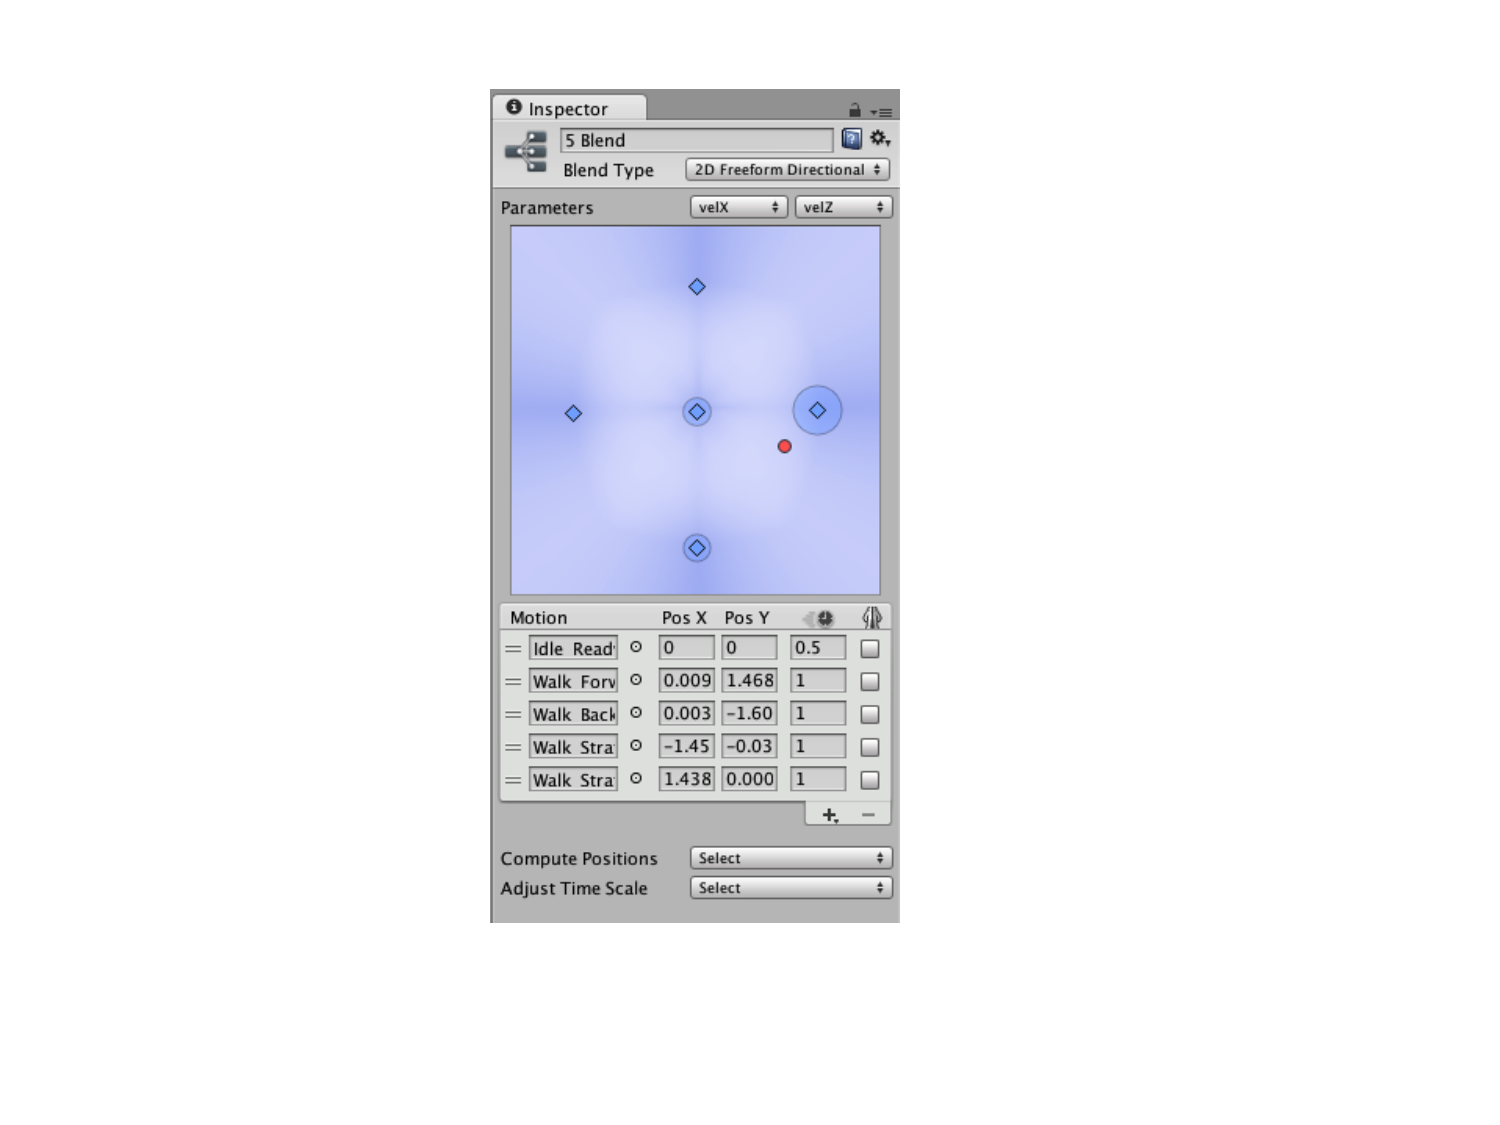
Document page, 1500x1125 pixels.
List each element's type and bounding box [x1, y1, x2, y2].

picture [489, 89, 900, 923]
